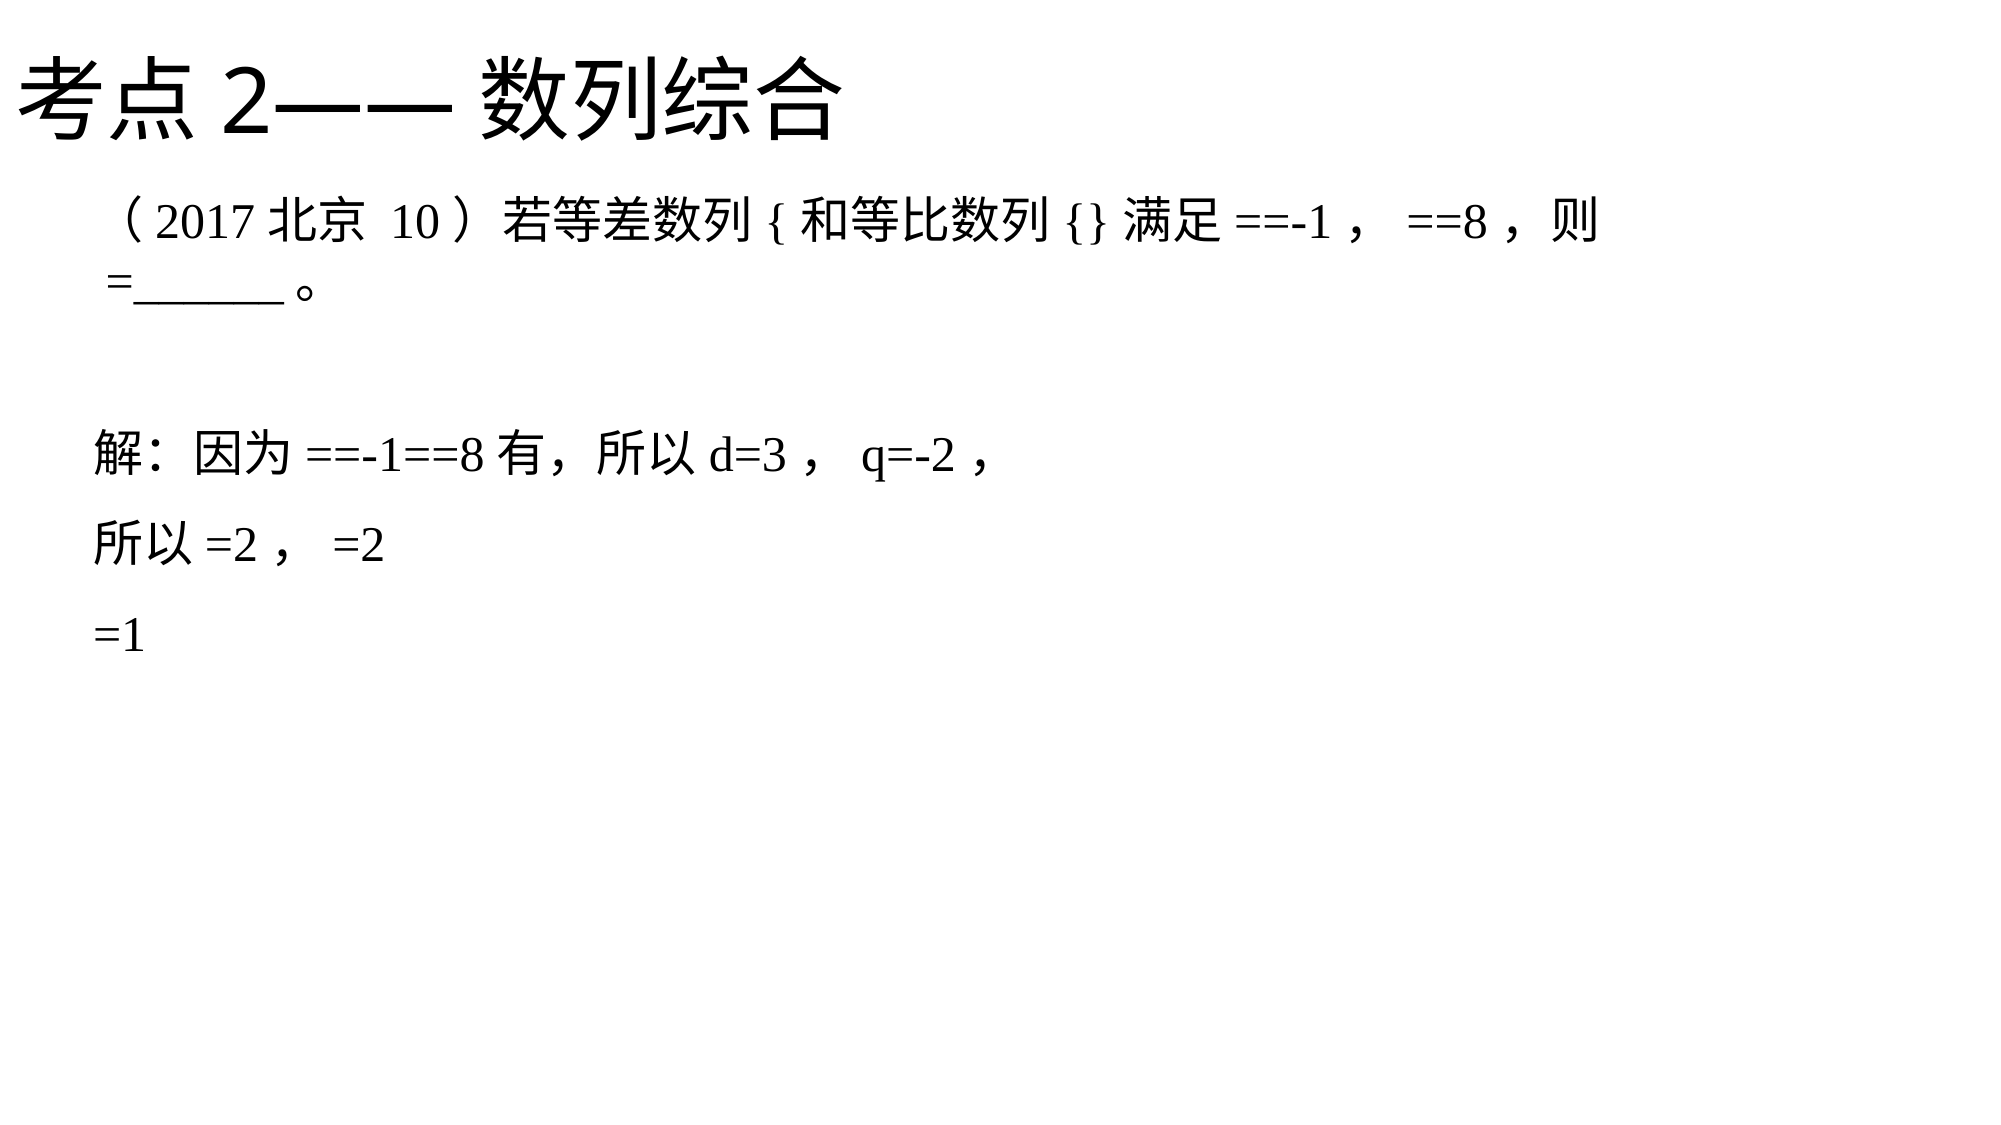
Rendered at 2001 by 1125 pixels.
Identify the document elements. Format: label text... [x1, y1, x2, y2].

text_box 考点2——数列综合 [0, 0, 1958, 159]
